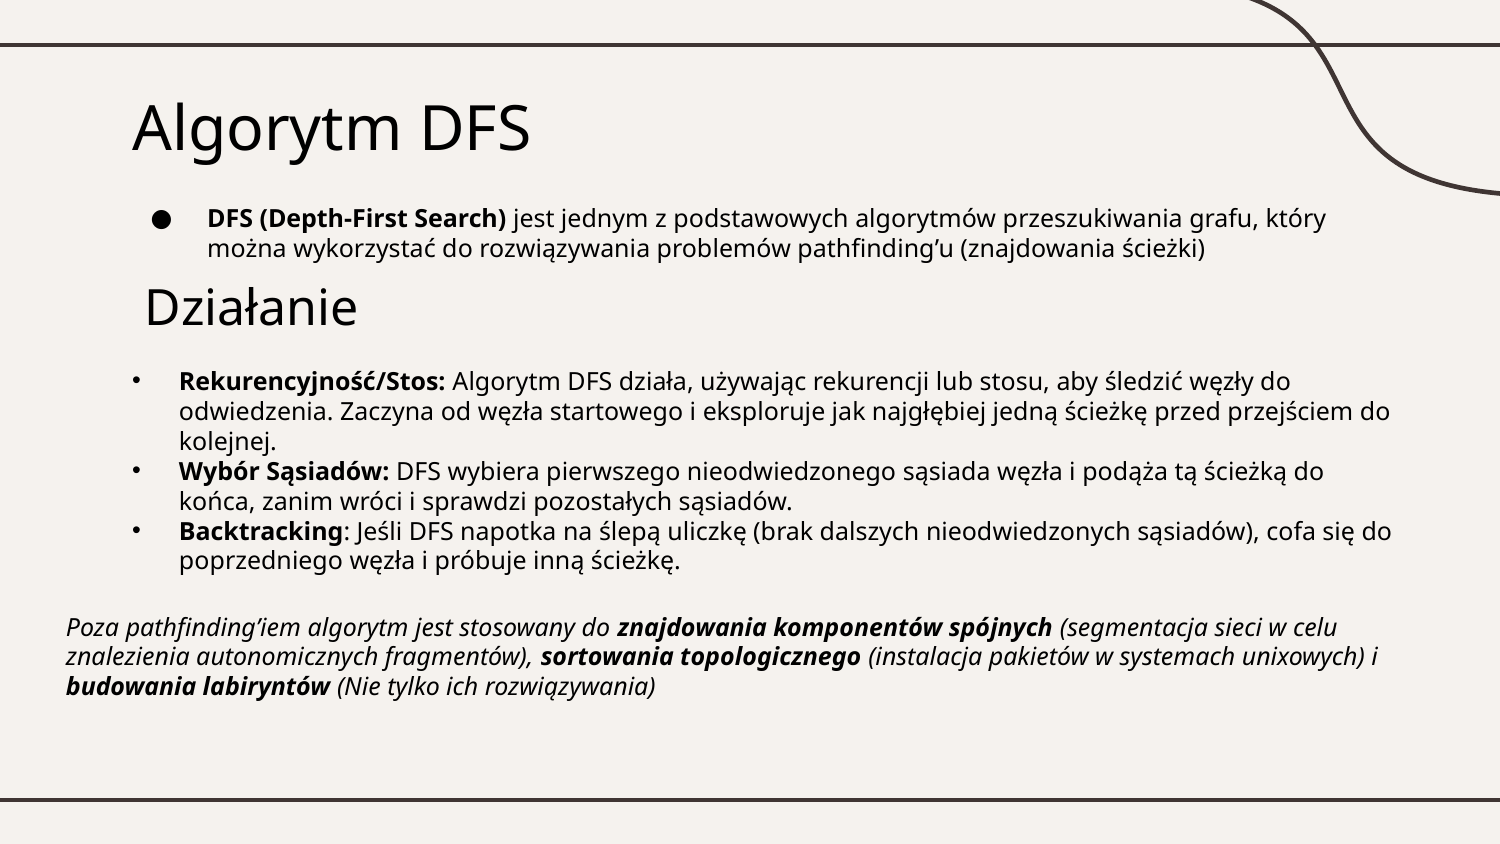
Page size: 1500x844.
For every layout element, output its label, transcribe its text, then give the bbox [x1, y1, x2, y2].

title Algorytm DFS [116, 72, 890, 167]
text_box Poza pathfinding’iem algorytm jest stosowany do znajdowania komponentów spójnych (segmentacja sieci w celu znalezienia autonomicznych fragmentów), sortowania topologicznego (instalacja pakietów w systemach unixowych) i budowania labiryntów (Nie tylko ich rozwiązywania) [51, 603, 1483, 709]
list DFS (Depth-First Search) jest jednym z podstawowych algorytmów przeszukiwania grafu, który można wykorzystać do rozwiązywania problemów pathfinding’u (znajdowania ścieżki) [116, 187, 1418, 267]
text_box Działanie Rekurencyjność/Stos: Algorytm DFS działa, używając rekurencji lub stosu, aby śledzić węzły do odwiedzenia. Zaczyna od węzła startowego i eksploruje jak najgłębiej jedną ścieżkę przed przejściem do kolejnej. Wybór Sąsiadów: DFS wybiera pierwszego nieodwiedzonego sąsiada węzła i podąża tą ścieżką do końca, zanim wróci i sprawdzi pozostałych sąsiadów. Backtracking: Jeśli DFS napotka na ślepą uliczkę (brak dalszych nieodwiedzonych sąsiadów), cofa się do poprzedniego węzła i próbuje inną ścieżkę. [116, 267, 1418, 583]
